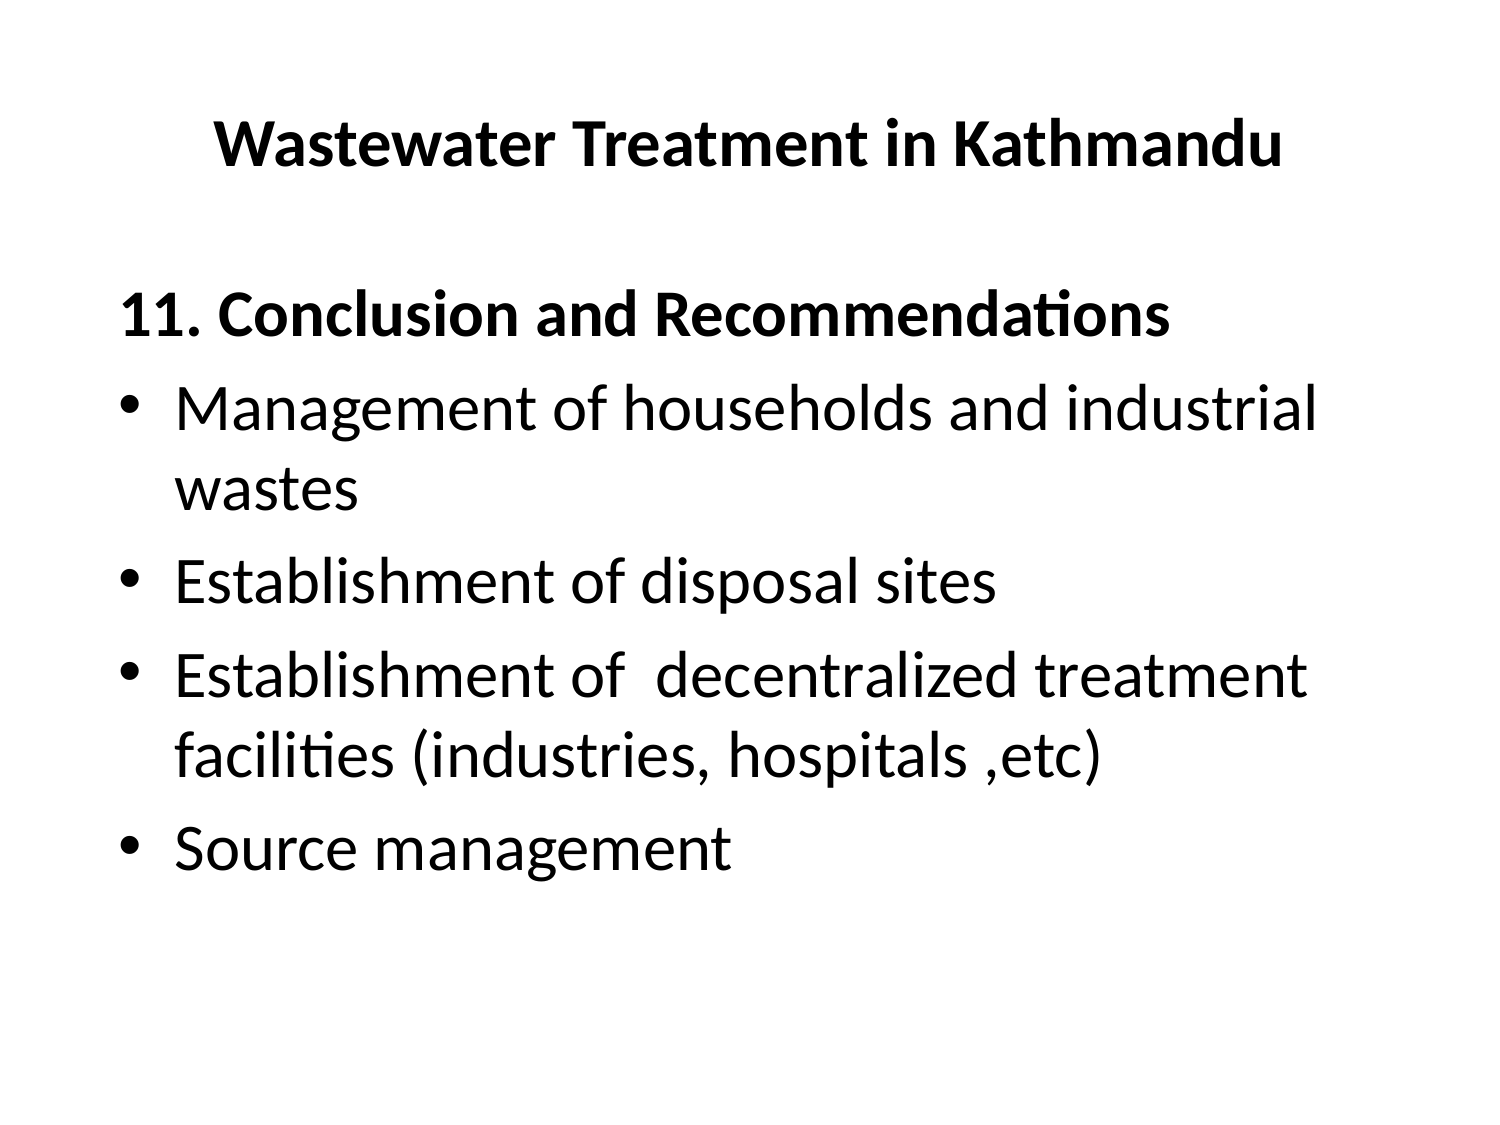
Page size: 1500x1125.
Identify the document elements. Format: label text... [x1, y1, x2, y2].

title Wastewater Treatment in Kathmandu [75, 45, 1425, 233]
list 11. Conclusion and Recommendations Management of households and industrial wastes Establishment of disposal sites Establishment of decentralized treatment facilities (industries, hospitals ,etc) Source management [103, 262, 1397, 1014]
